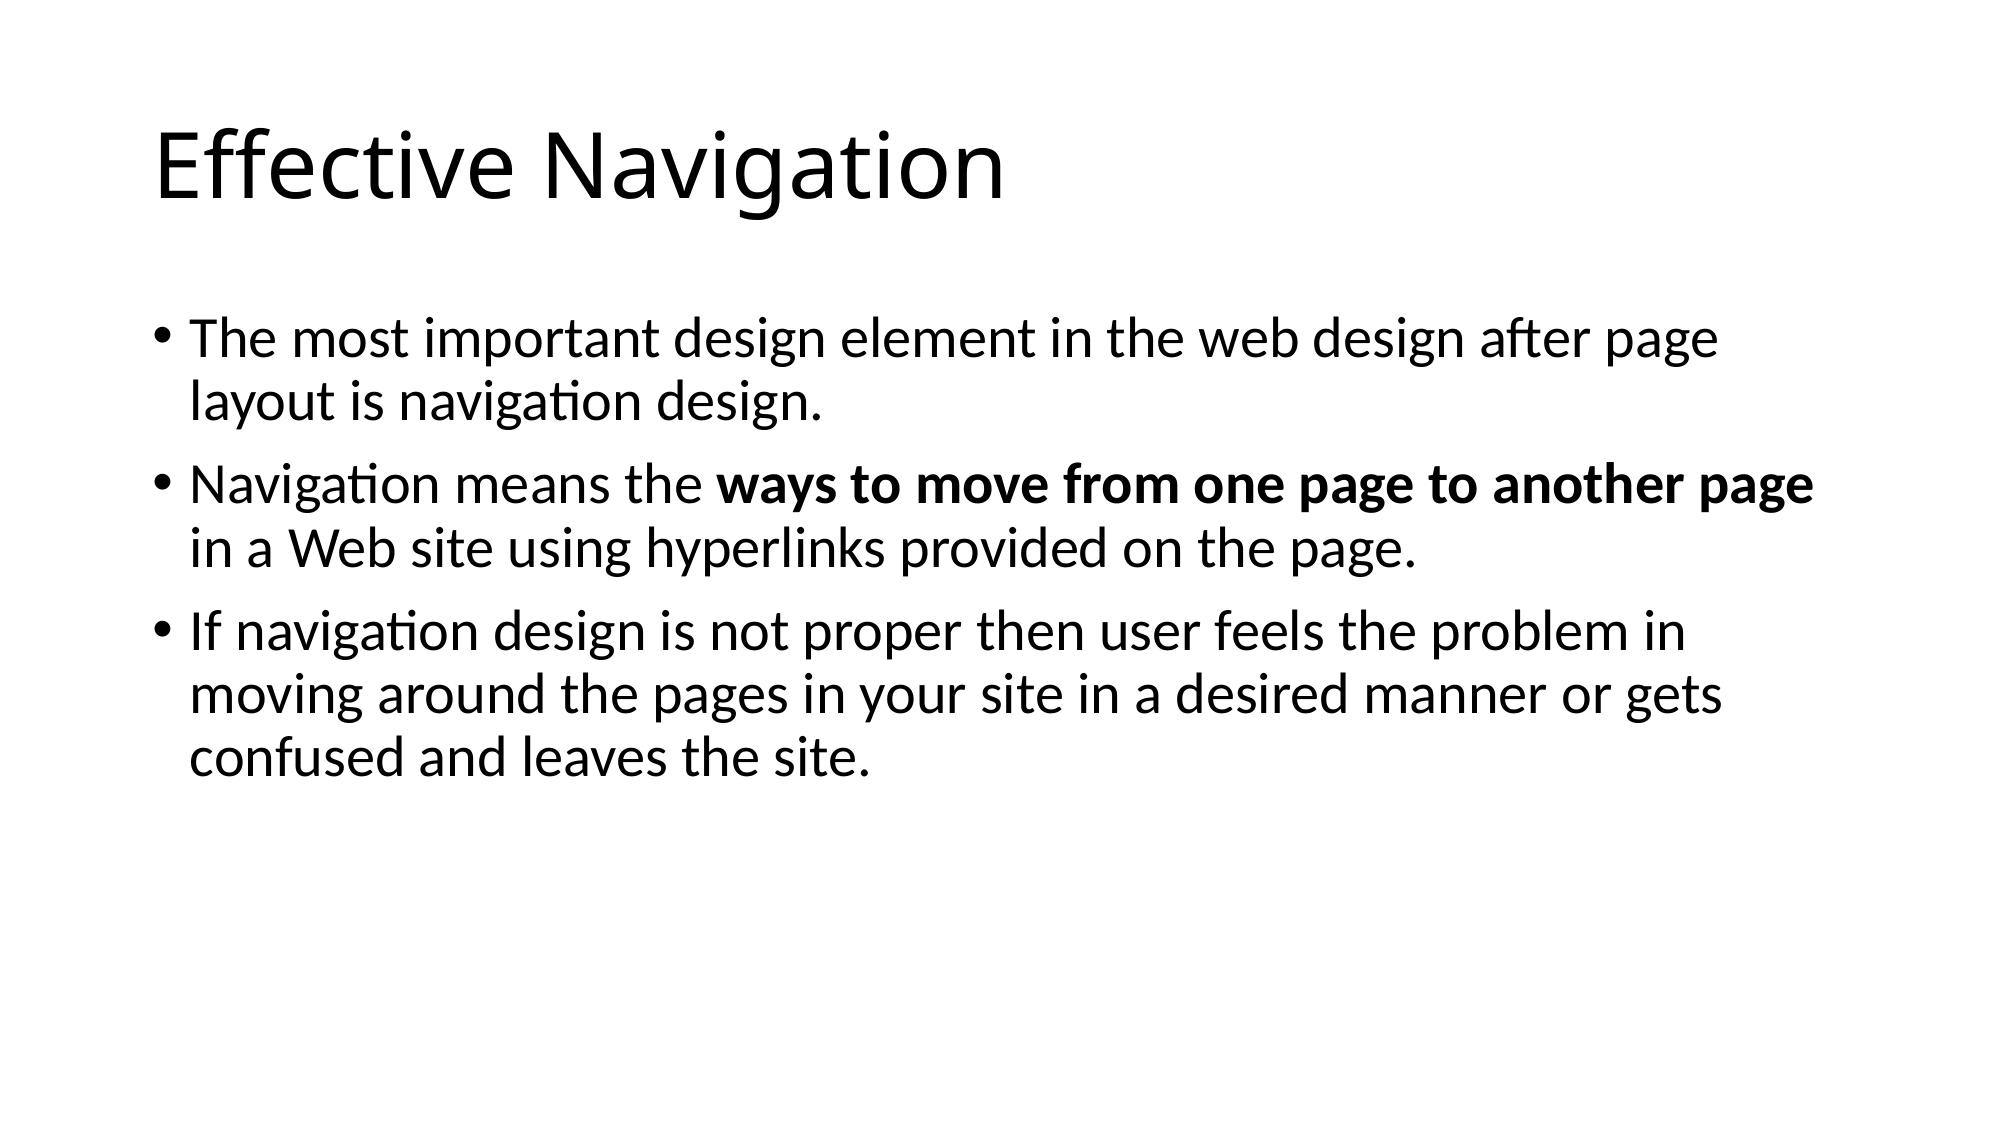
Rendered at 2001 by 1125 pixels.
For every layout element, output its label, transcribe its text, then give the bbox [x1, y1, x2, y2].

list The most important design element in the web design after page layout is navigation design. Navigation means the ways to move from one page to another page in a Web site using hyperlinks provided on the page. If navigation design is not proper then user feels the problem in moving around the pages in your site in a desired manner or gets confused and leaves the site. [137, 299, 1863, 1014]
title Effective Navigation [137, 59, 1863, 278]
